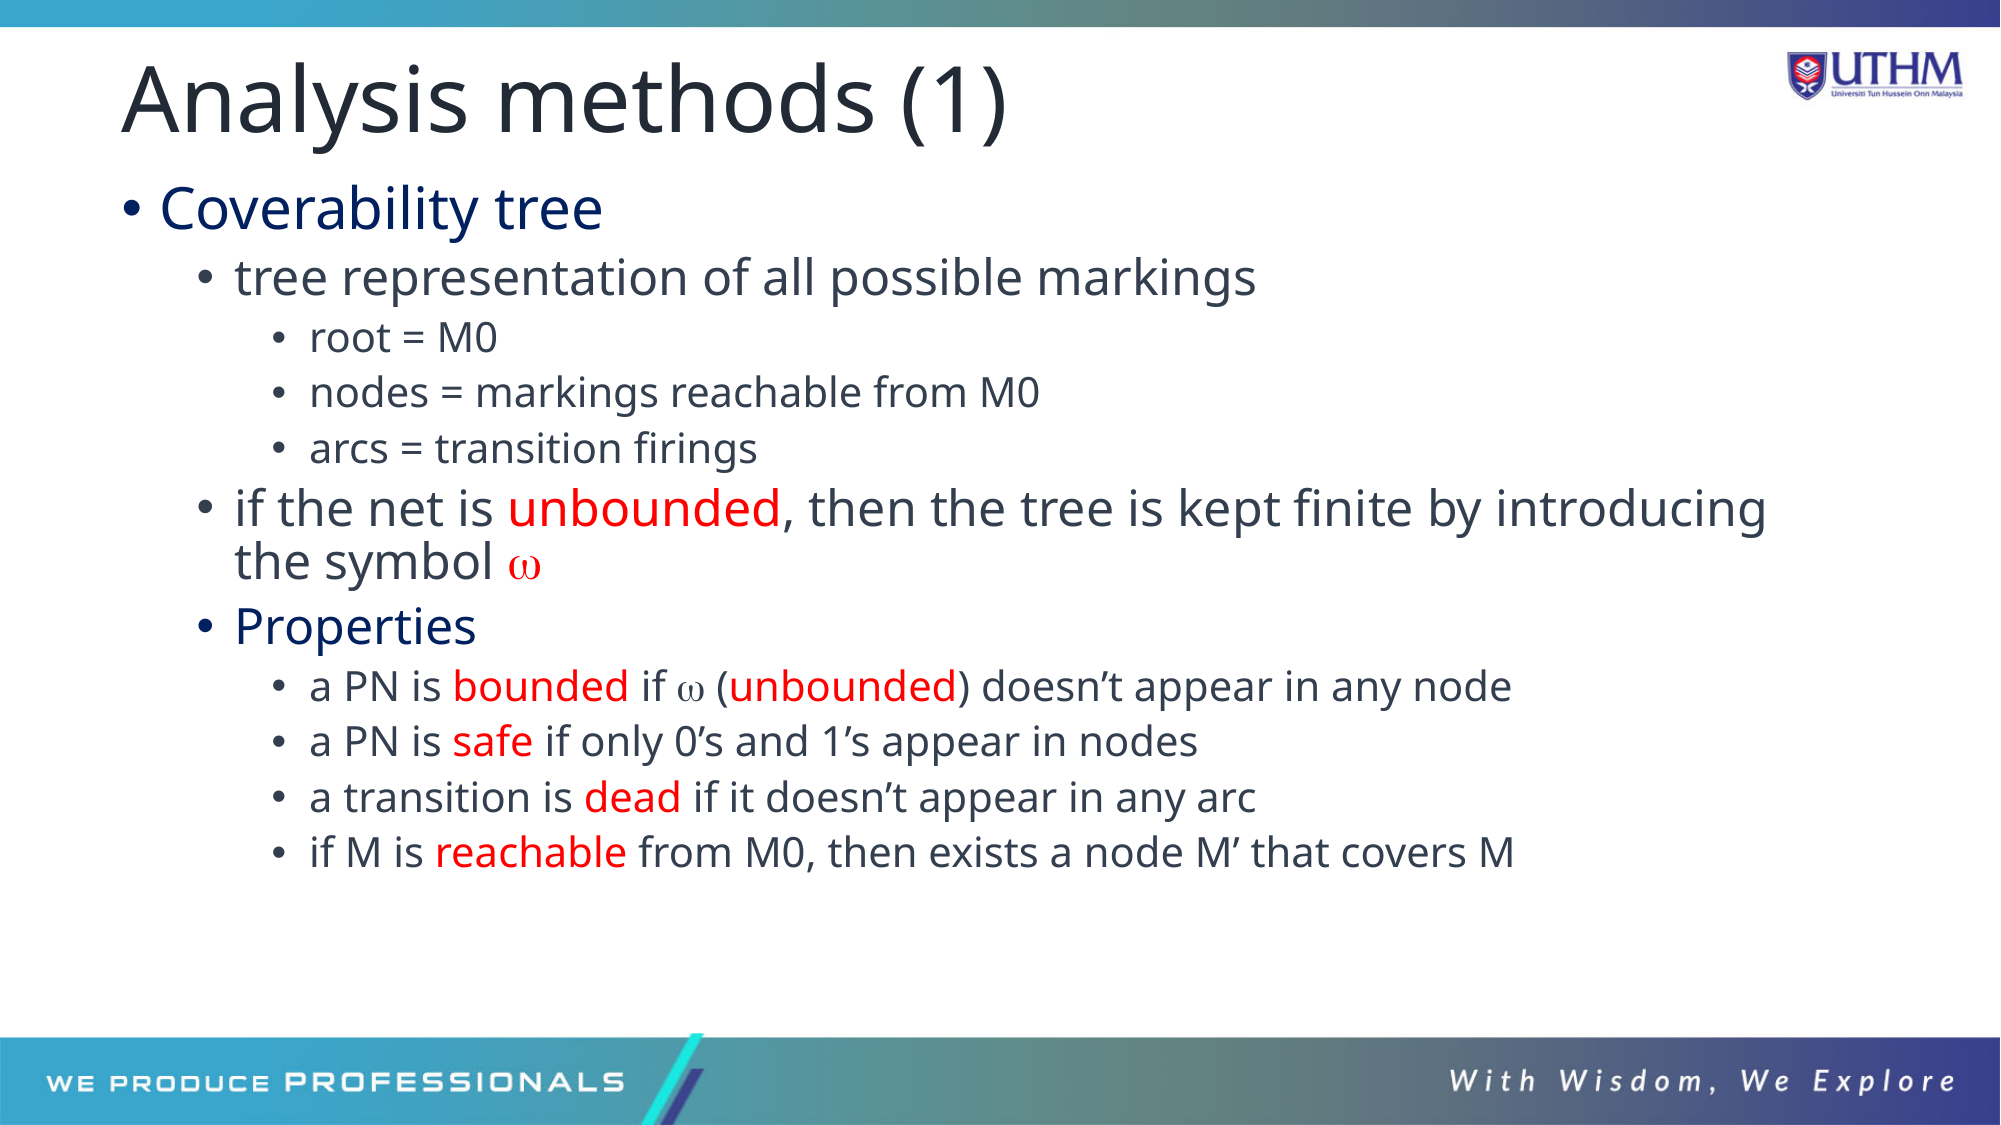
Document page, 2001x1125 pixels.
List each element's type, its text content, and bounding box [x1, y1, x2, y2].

list Coverability tree tree representation of all possible markings root = M0 nodes = markings reachable from M0 arcs = transition firings if the net is unbounded, then the tree is kept finite by introducing the symbol  Properties a PN is bounded if  (unbounded) doesn’t appear in any node a PN is safe if only 0’s and 1’s appear in nodes a transition is dead if it doesn’t appear in any arc if M is reachable from M0, then exists a node M’ that covers M [106, 171, 1832, 1002]
title Analysis methods (1) [106, 35, 1732, 171]
picture [0, 0, 2000, 1125]
